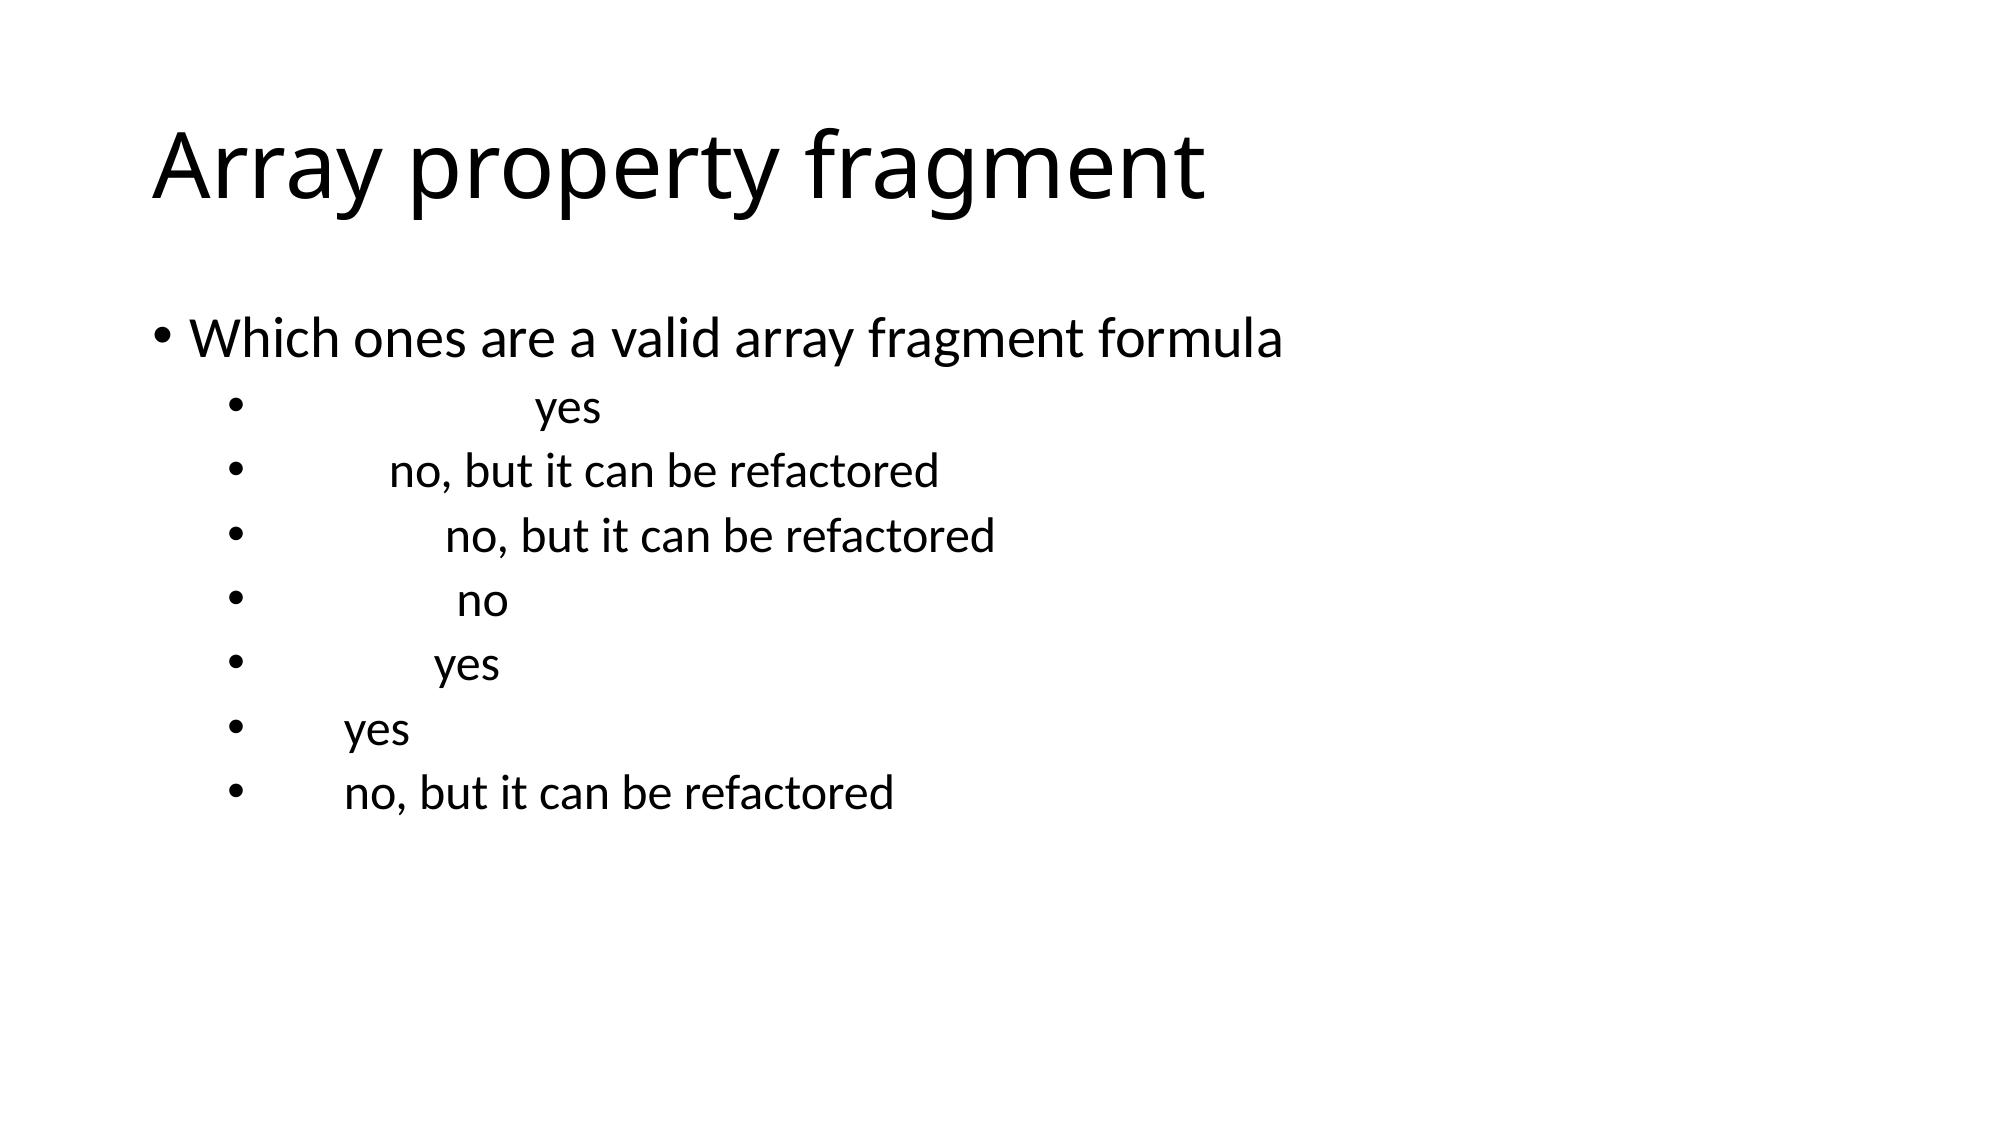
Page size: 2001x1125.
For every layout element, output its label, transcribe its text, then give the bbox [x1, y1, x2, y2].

title Array property fragment [137, 59, 1863, 278]
